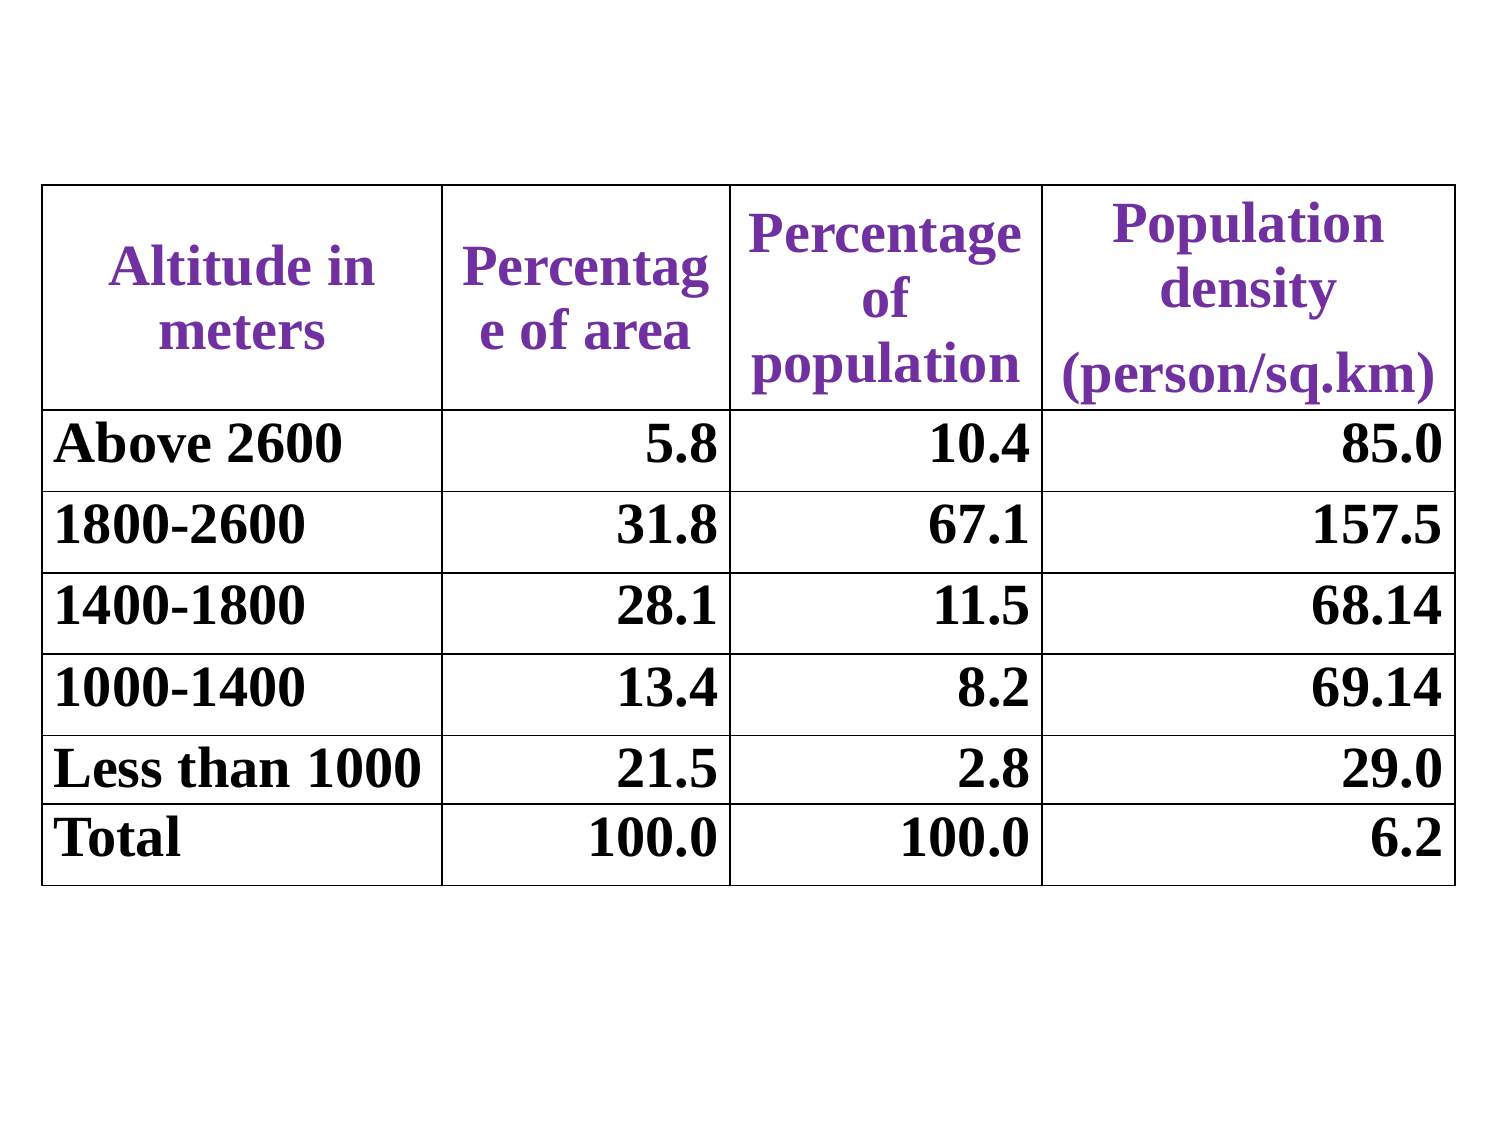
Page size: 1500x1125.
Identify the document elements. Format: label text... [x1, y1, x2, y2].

table_cell Less than 1000 [43, 736, 441, 803]
table_cell 28.1 [443, 574, 729, 653]
table_header Altitude in meters [43, 186, 441, 409]
table_cell 11.5 [731, 574, 1041, 653]
table_cell 100.0 [731, 805, 1041, 885]
table_cell 1000-1400 [43, 655, 441, 735]
table_cell 67.1 [731, 492, 1041, 572]
table_cell 13.4 [443, 655, 729, 735]
table_cell 69.14 [1043, 655, 1454, 735]
table_cell 31.8 [443, 492, 729, 572]
table_cell 1800-2600 [43, 492, 441, 572]
table_cell 21.5 [443, 736, 729, 803]
table_cell 10.4 [731, 411, 1041, 491]
table_header Population density (person/sq.km) [1043, 186, 1454, 409]
table_header Percentage of population [731, 186, 1041, 409]
table_cell 5.8 [443, 411, 729, 491]
table_cell Above 2600 [43, 411, 441, 491]
table_cell 29.0 [1043, 736, 1454, 803]
table_cell 68.14 [1043, 574, 1454, 653]
table_cell 6.2 [1043, 805, 1454, 885]
table_cell 100.0 [443, 805, 729, 885]
table_cell 1400-1800 [43, 574, 441, 653]
table_cell Total [43, 805, 441, 885]
table_cell 157.5 [1043, 492, 1454, 572]
table_header Percentage of area [443, 186, 729, 409]
table_cell 2.8 [731, 736, 1041, 803]
table_cell 85.0 [1043, 411, 1454, 491]
table_cell 8.2 [731, 655, 1041, 735]
